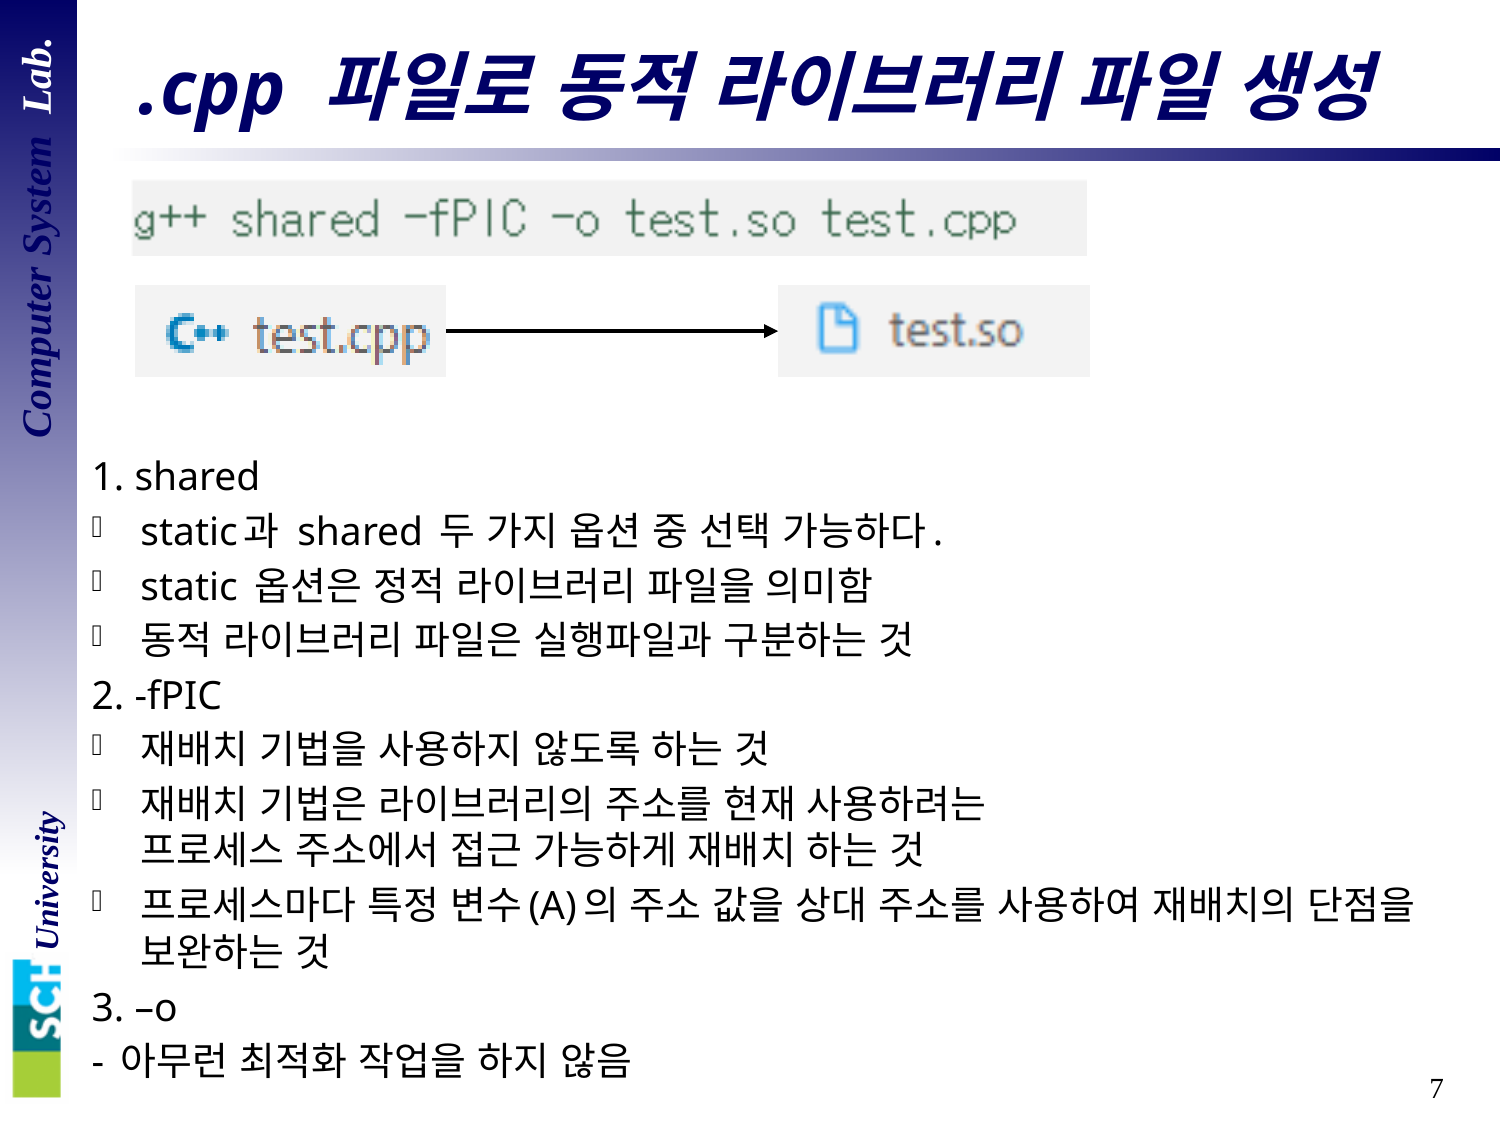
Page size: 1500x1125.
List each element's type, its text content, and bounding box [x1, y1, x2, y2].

title .cpp 파일로 동적 라이브러리 파일 생성 [123, 25, 1460, 143]
picture [135, 285, 447, 377]
picture [124, 172, 1087, 256]
picture [5, 952, 69, 1104]
picture [777, 285, 1090, 377]
list 1. shared static과 shared 두 가지 옵션 중 선택 가능하다. static 옵션은 정적 라이브러리 파일을 의미함 동적 라이브러리 파일은 실행파일과 구분하는 것 2. -fPIC 재배치 기법을 사용하지 않도록 하는 것 재배치 기법은 라이브러리의 주소를 현재 사용하려는 프로세스 주소에서 접근 가능하게 재배치 하는 것 프로세스마다 특정 변수(A)의 주소 값을 상대 주소를 사용하여 재배치의 단점을 보완하는 것 3. –o - 아무런 최적화 작업을 하지 않음 [76, 444, 1448, 1100]
